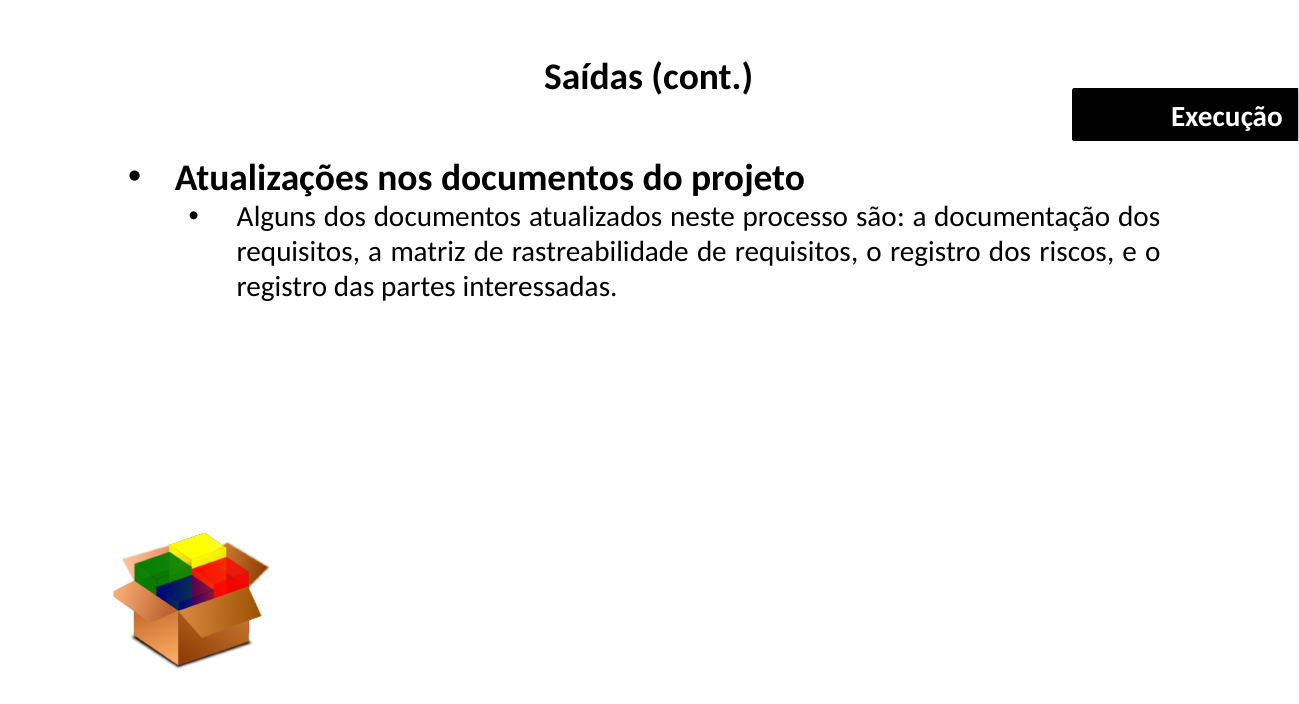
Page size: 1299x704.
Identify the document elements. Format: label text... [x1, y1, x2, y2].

text_box Saídas (cont.) [0, 44, 1299, 106]
picture [112, 520, 273, 672]
text_box Atualizações nos documentos do projeto Alguns dos documentos atualizados neste processo são: a documentação dos requisitos, a matriz de rastreabilidade de requisitos, o registro dos riscos, e o registro das partes interessadas. [113, 145, 1177, 312]
text_box Execução [1074, 90, 1299, 140]
